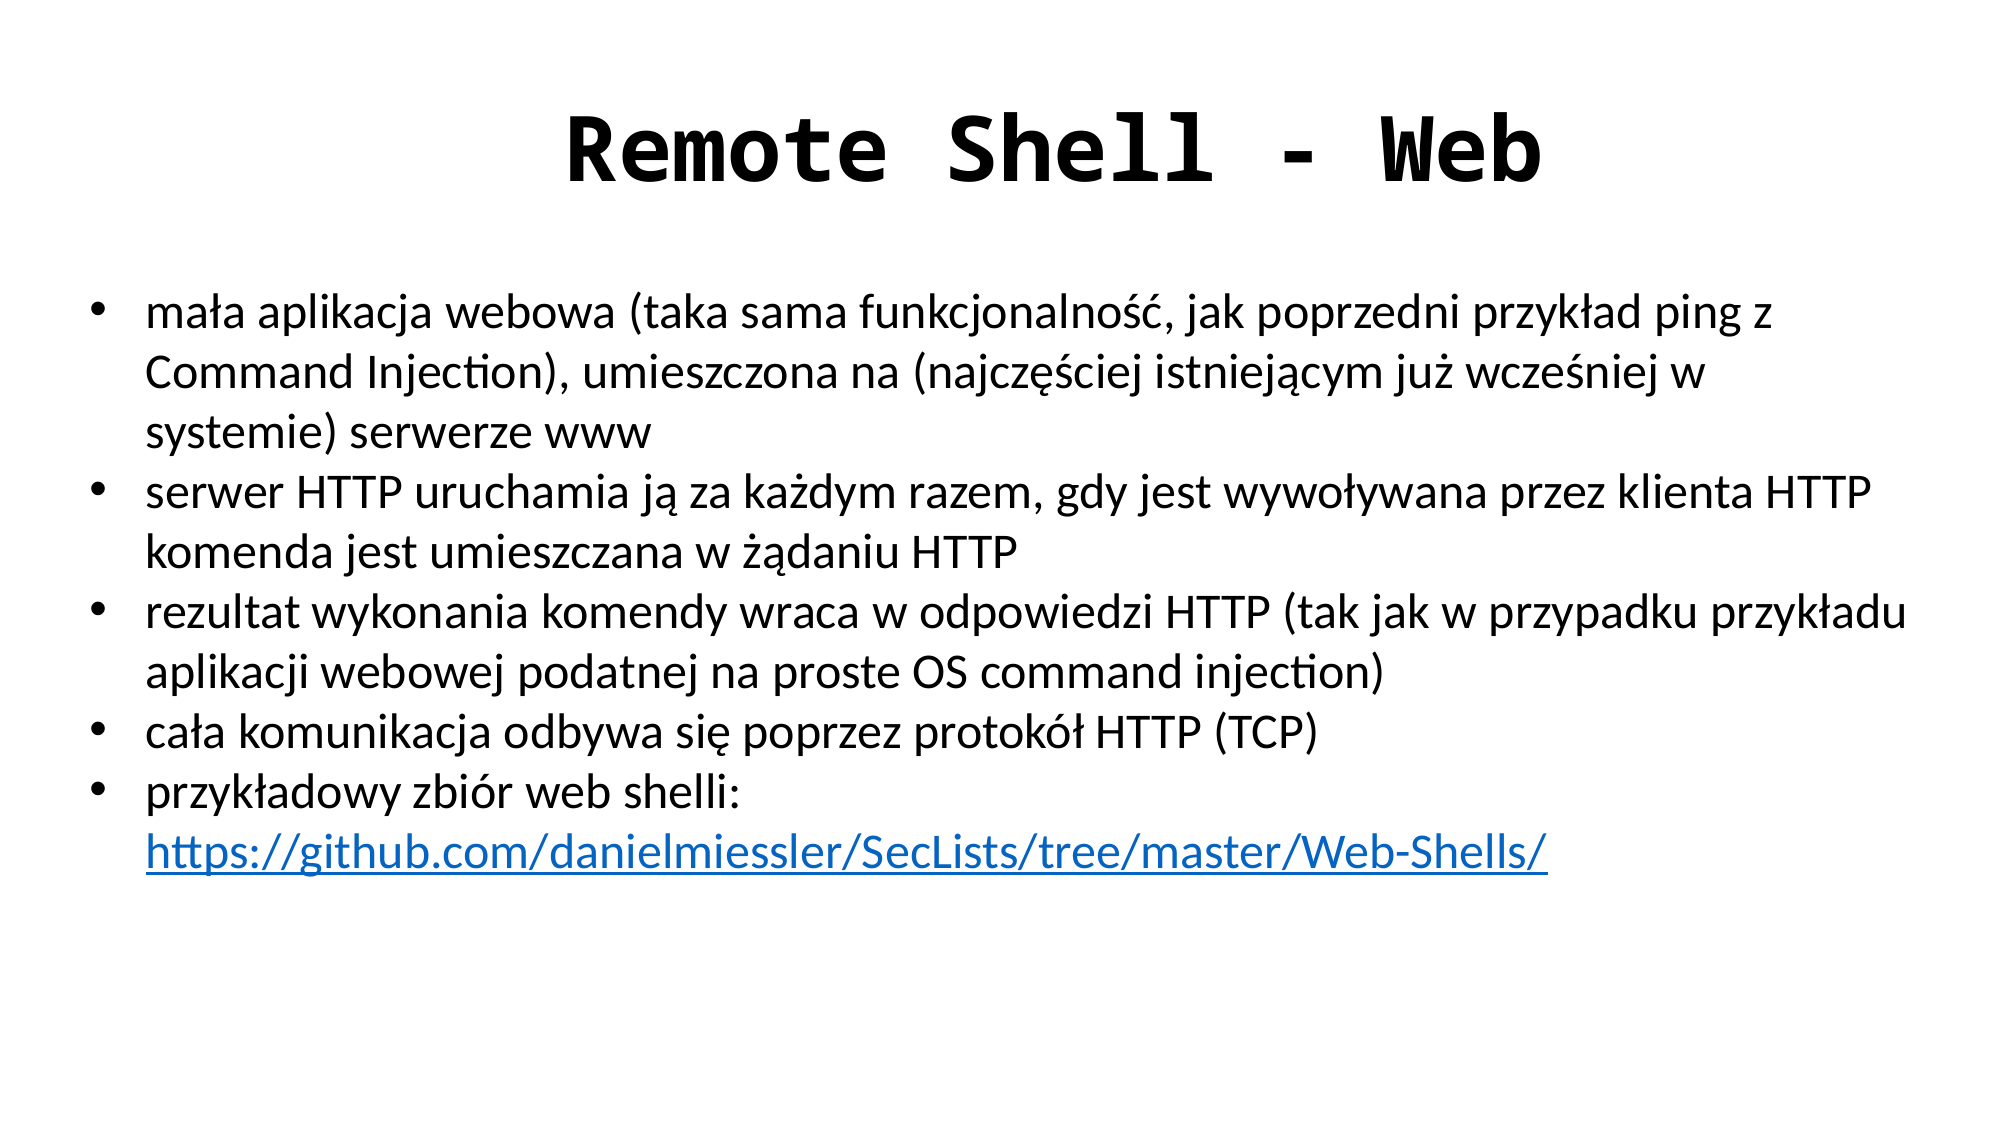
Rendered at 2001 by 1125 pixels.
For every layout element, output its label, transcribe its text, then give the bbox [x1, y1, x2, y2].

title Remote Shell - Web [121, 65, 1988, 238]
text_box mała aplikacja webowa (taka sama funkcjonalność, jak poprzedni przykład ping z Command Injection), umieszczona na (najczęściej istniejącym już wcześniej w systemie) serwerze www serwer HTTP uruchamia ją za każdym razem, gdy jest wywoływana przez klienta HTTP komenda jest umieszczana w żądaniu HTTP rezultat wykonania komendy wraca w odpowiedzi HTTP (tak jak w przypadku przykładu aplikacji webowej podatnej na proste OS command injection) cała komunikacja odbywa się poprzez protokół HTTP (TCP) przykładowy zbiór web shelli: https://github.com/danielmiessler/SecLists/tree/master/Web-Shells/ [74, 271, 1926, 941]
